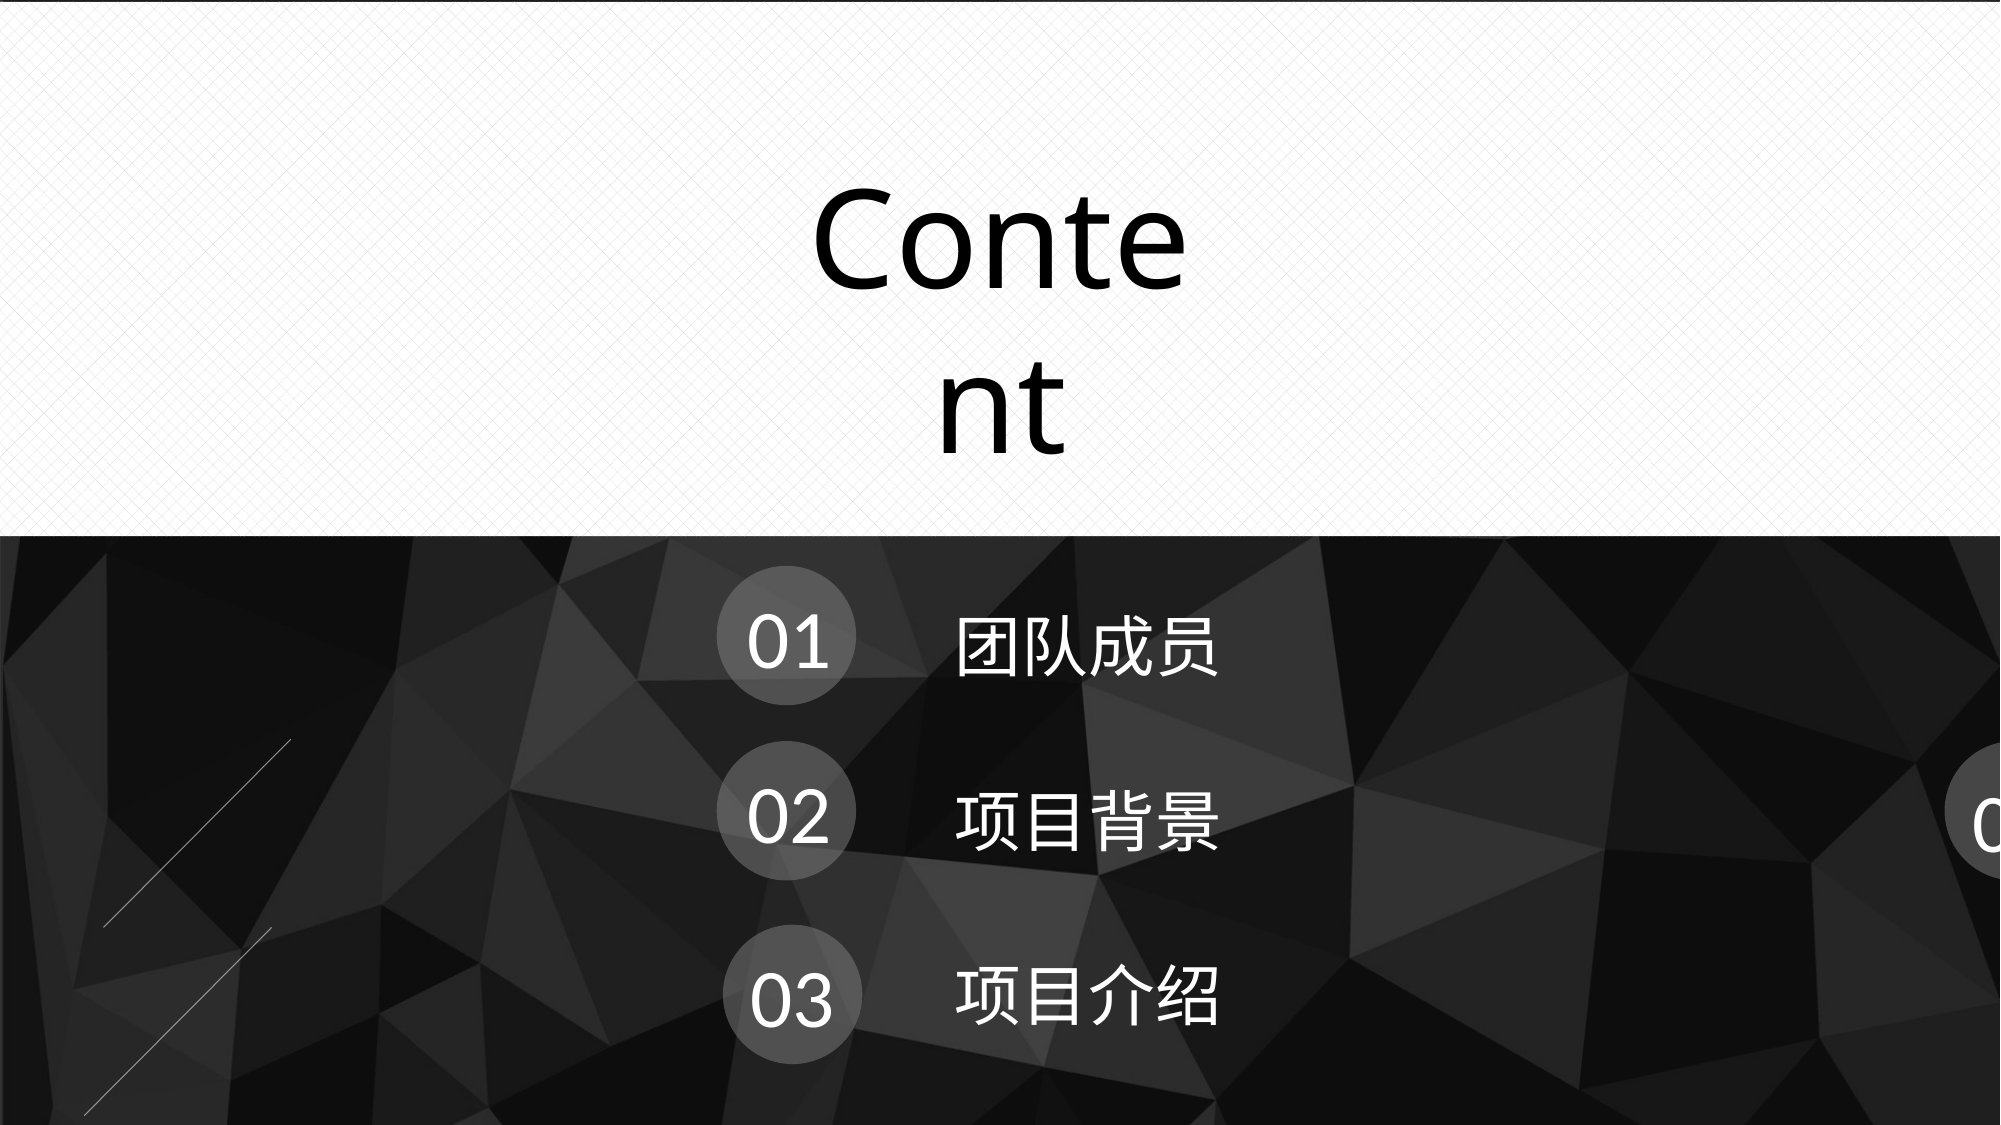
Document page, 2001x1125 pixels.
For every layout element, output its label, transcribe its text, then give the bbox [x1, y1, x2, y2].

text_box [0, 1, 2000, 537]
picture [0, 537, 2000, 1125]
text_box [716, 565, 2000, 1065]
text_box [84, 927, 272, 1116]
text_box Content [760, 143, 1240, 489]
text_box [103, 739, 291, 928]
